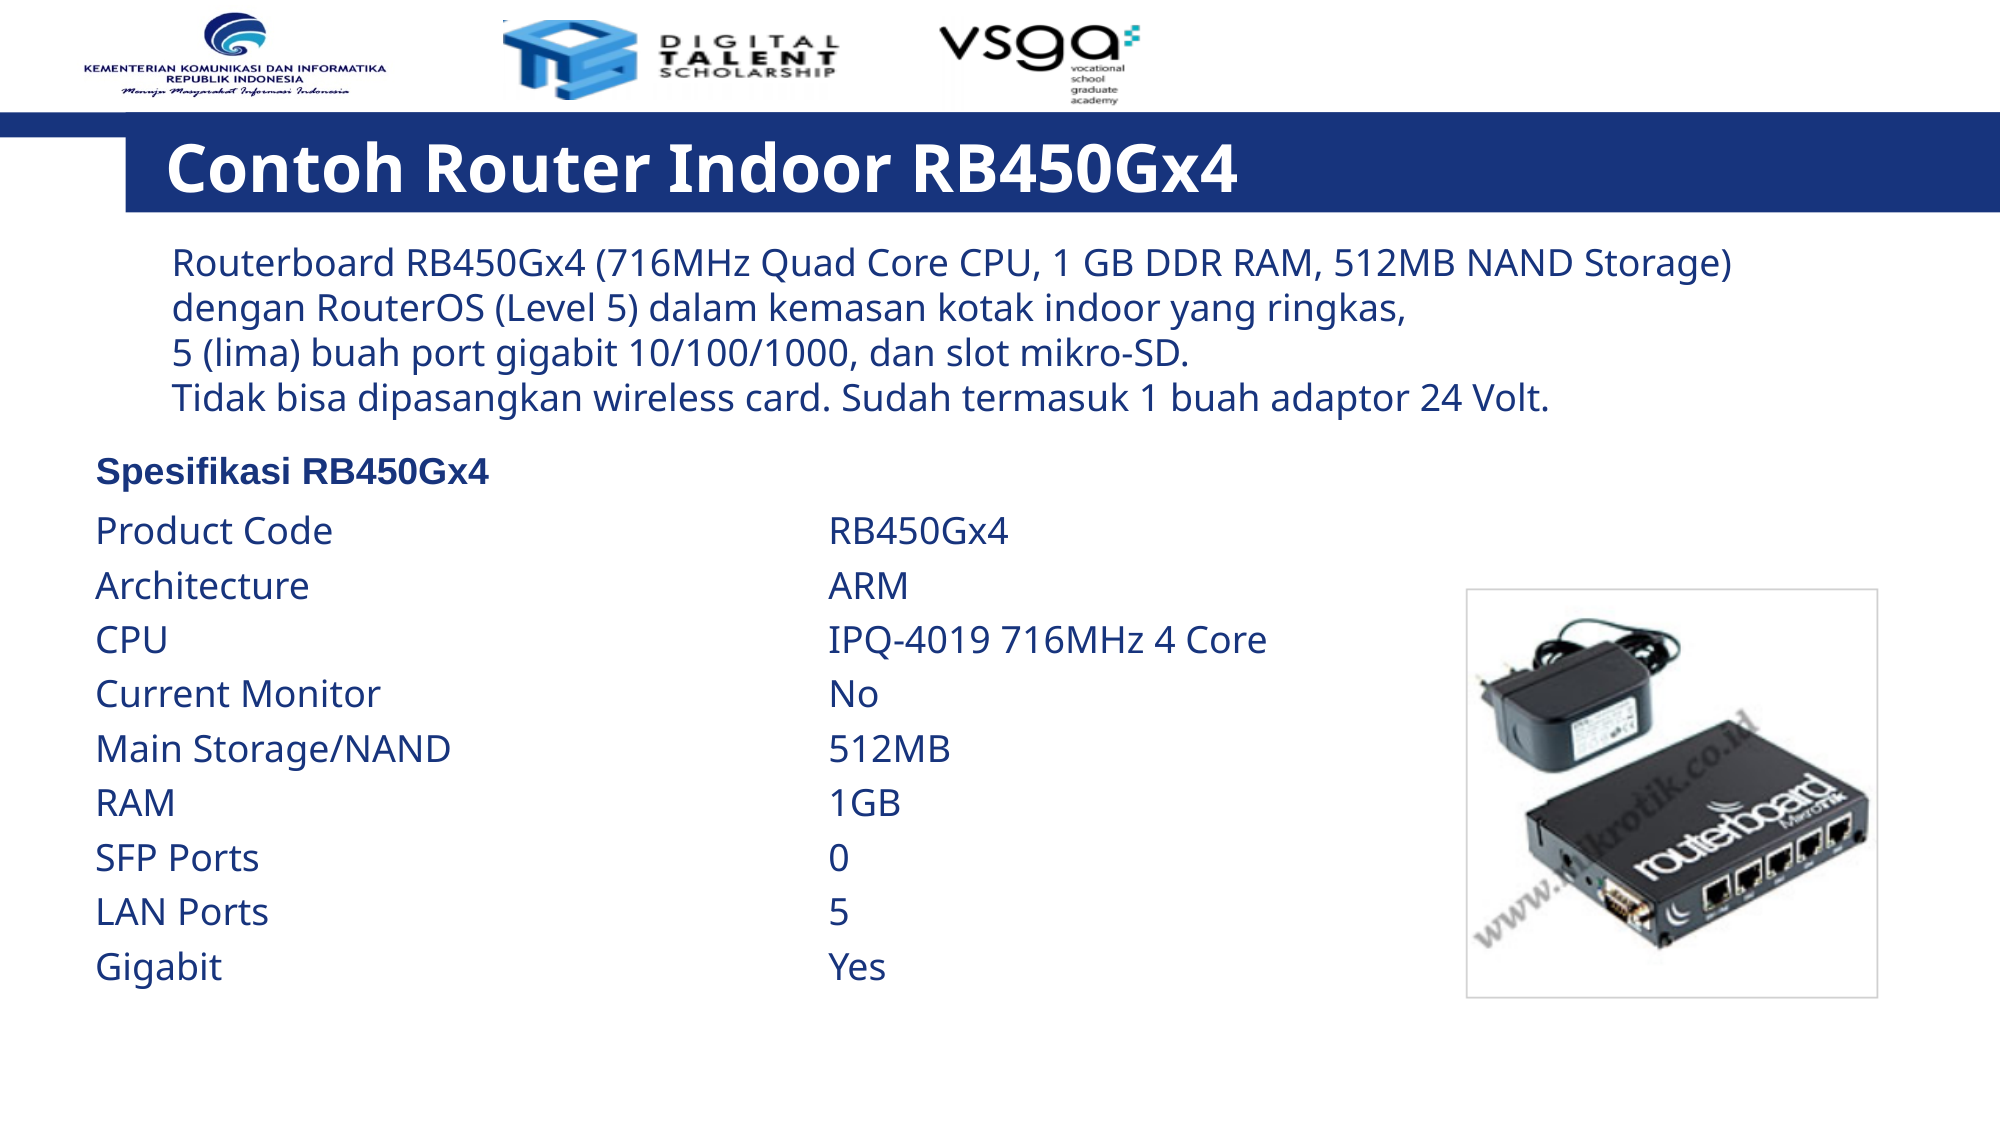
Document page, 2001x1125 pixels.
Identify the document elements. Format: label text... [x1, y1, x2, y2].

table_header RB450Gx4 [824, 500, 1557, 555]
table_cell CPU [90, 609, 824, 663]
picture [66, 5, 399, 100]
table_cell Gigabit [90, 935, 824, 990]
picture [503, 20, 847, 100]
table_cell RAM [90, 772, 824, 827]
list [1460, 581, 1880, 1006]
text_box Spesifikasi RB450Gx4 [81, 439, 505, 500]
table_cell Current Monitor [90, 663, 824, 718]
table_cell No [824, 663, 1455, 718]
table_cell 1GB [824, 772, 1455, 827]
table_header Product Code [90, 500, 824, 555]
title Contoh Router Indoor RB450Gx4 [149, 119, 1934, 213]
table_cell LAN Ports [90, 881, 824, 935]
table_cell 0 [824, 827, 1455, 881]
text_box Routerboard RB450Gx4 (716MHz Quad Core CPU, 1 GB DDR RAM, 512MB NAND Storage) dengan RouterOS (Level 5) dalam kemasan kotak indoor yang ringkas, 5 (lima) buah port gigabit 10/100/1000, dan slot mikro-SD. Tidak bisa dipasangkan wireless card. Sudah termasuk 1 buah adaptor 24 Volt. [156, 231, 1758, 427]
table_cell 512MB [824, 718, 1455, 772]
table_cell 5 [824, 881, 1455, 935]
picture [929, 16, 1148, 111]
table_cell IPQ-4019 716MHz 4 Core [824, 609, 1455, 663]
table_cell Architecture [90, 555, 824, 609]
table_cell Main Storage/NAND [90, 718, 824, 772]
table_cell Yes [824, 935, 1455, 990]
table_cell ARM [824, 555, 1557, 609]
table_cell SFP Ports [90, 827, 824, 881]
